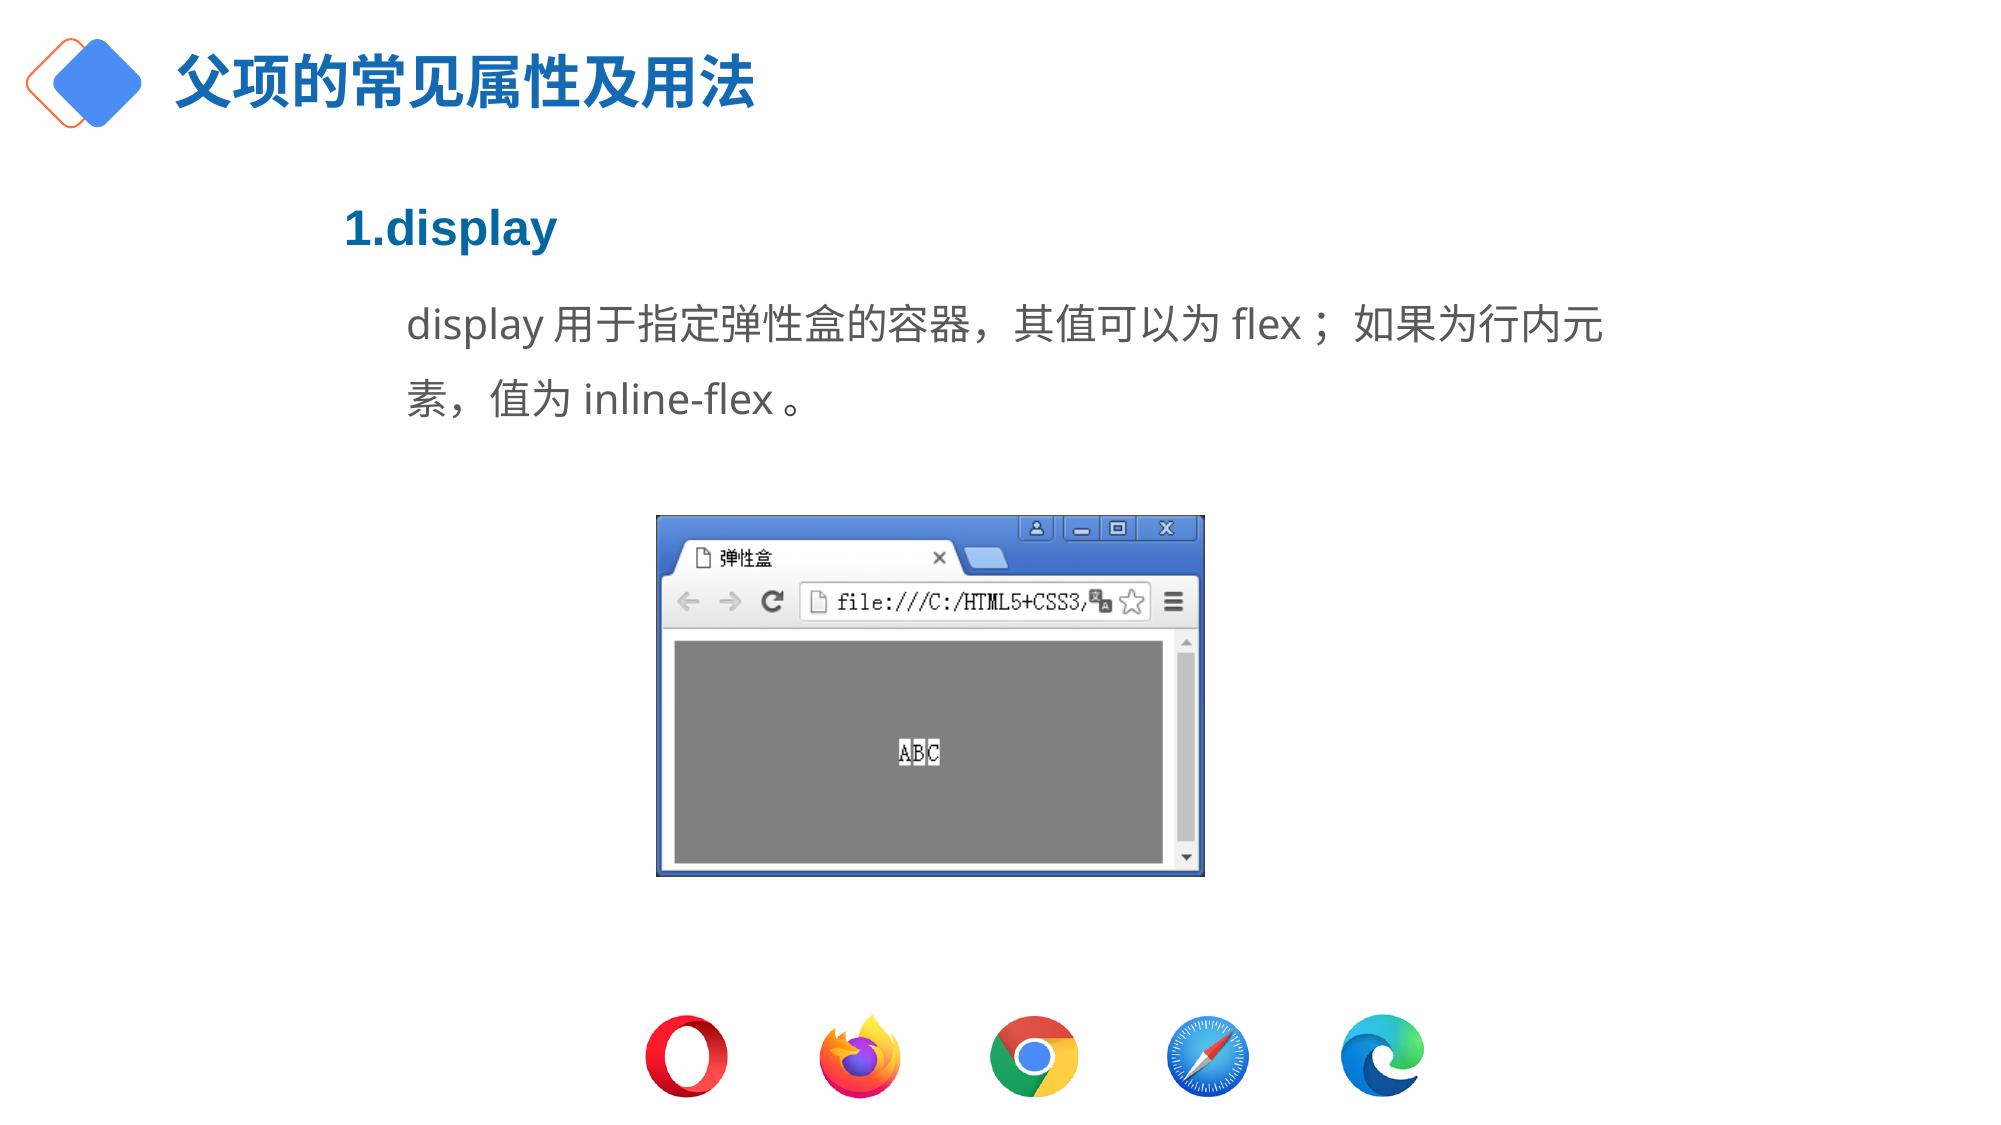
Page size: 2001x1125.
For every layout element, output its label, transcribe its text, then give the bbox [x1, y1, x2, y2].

picture [568, 999, 1545, 1110]
text_box 1.display [329, 157, 573, 346]
picture [656, 515, 1205, 877]
list display用于指定弹性盒的容器，其值可以为flex；如果为行内元素，值为inline-flex。 [316, 265, 1625, 457]
title 父项的常见属性及用法 [159, 25, 929, 144]
